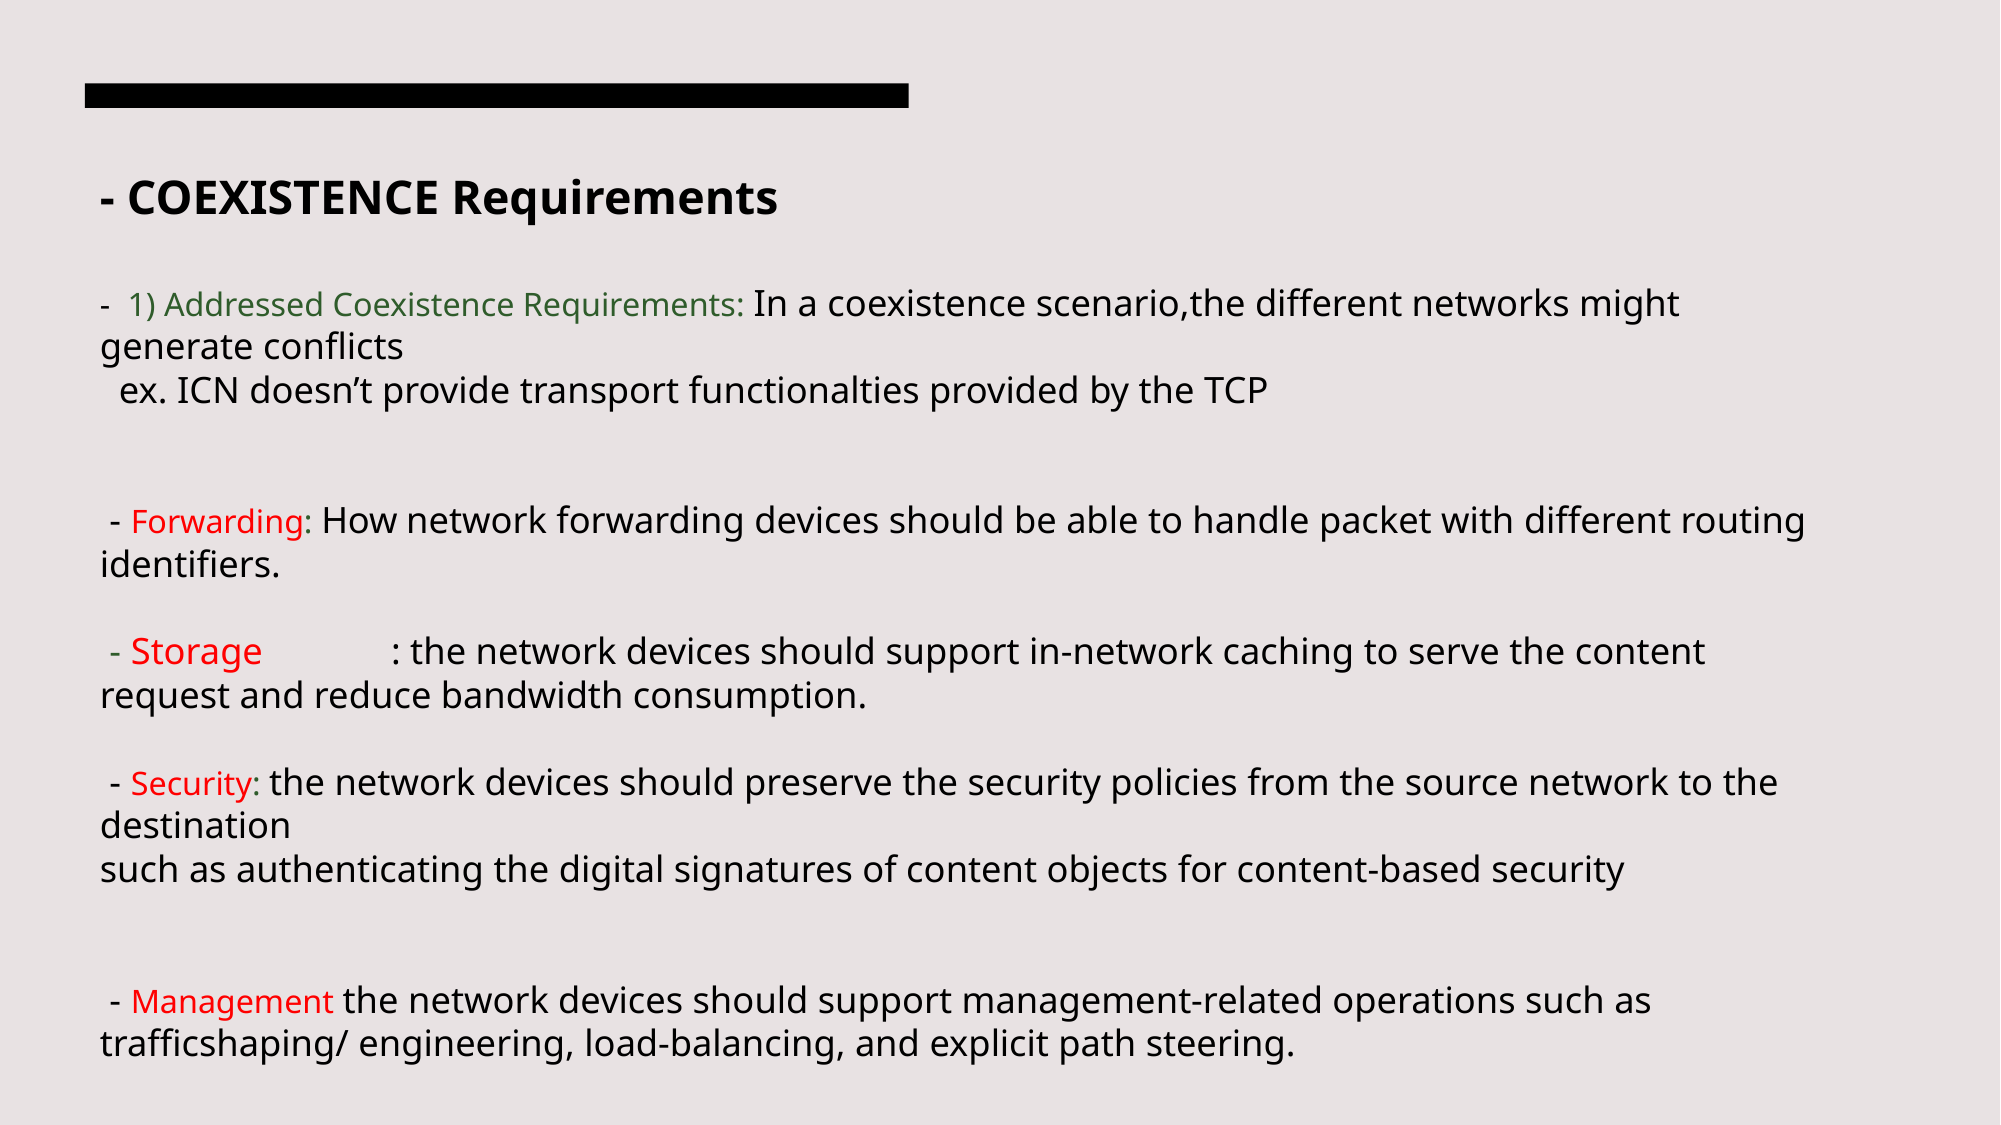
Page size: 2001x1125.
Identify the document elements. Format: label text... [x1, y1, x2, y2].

title - COEXISTENCE Requirements - 1) Addressed Coexistence Requirements: In a coexistence scenario,the different networks might generate conflicts ex. ICN doesn’t provide transport functionalties provided by the TCP - Forwarding: How network forwarding devices should be able to handle packet with different routing identifiers. - Storage : the network devices should support in-network caching to serve the content request and reduce bandwidth consumption. - Security: the network devices should preserve the security policies from the source network to the destination such as authenticating the digital signatures of content objects for content-based security - Management the network devices should support management-related operations such as trafficshaping/ engineering, load-balancing, and explicit path steering. [84, 160, 1849, 1072]
